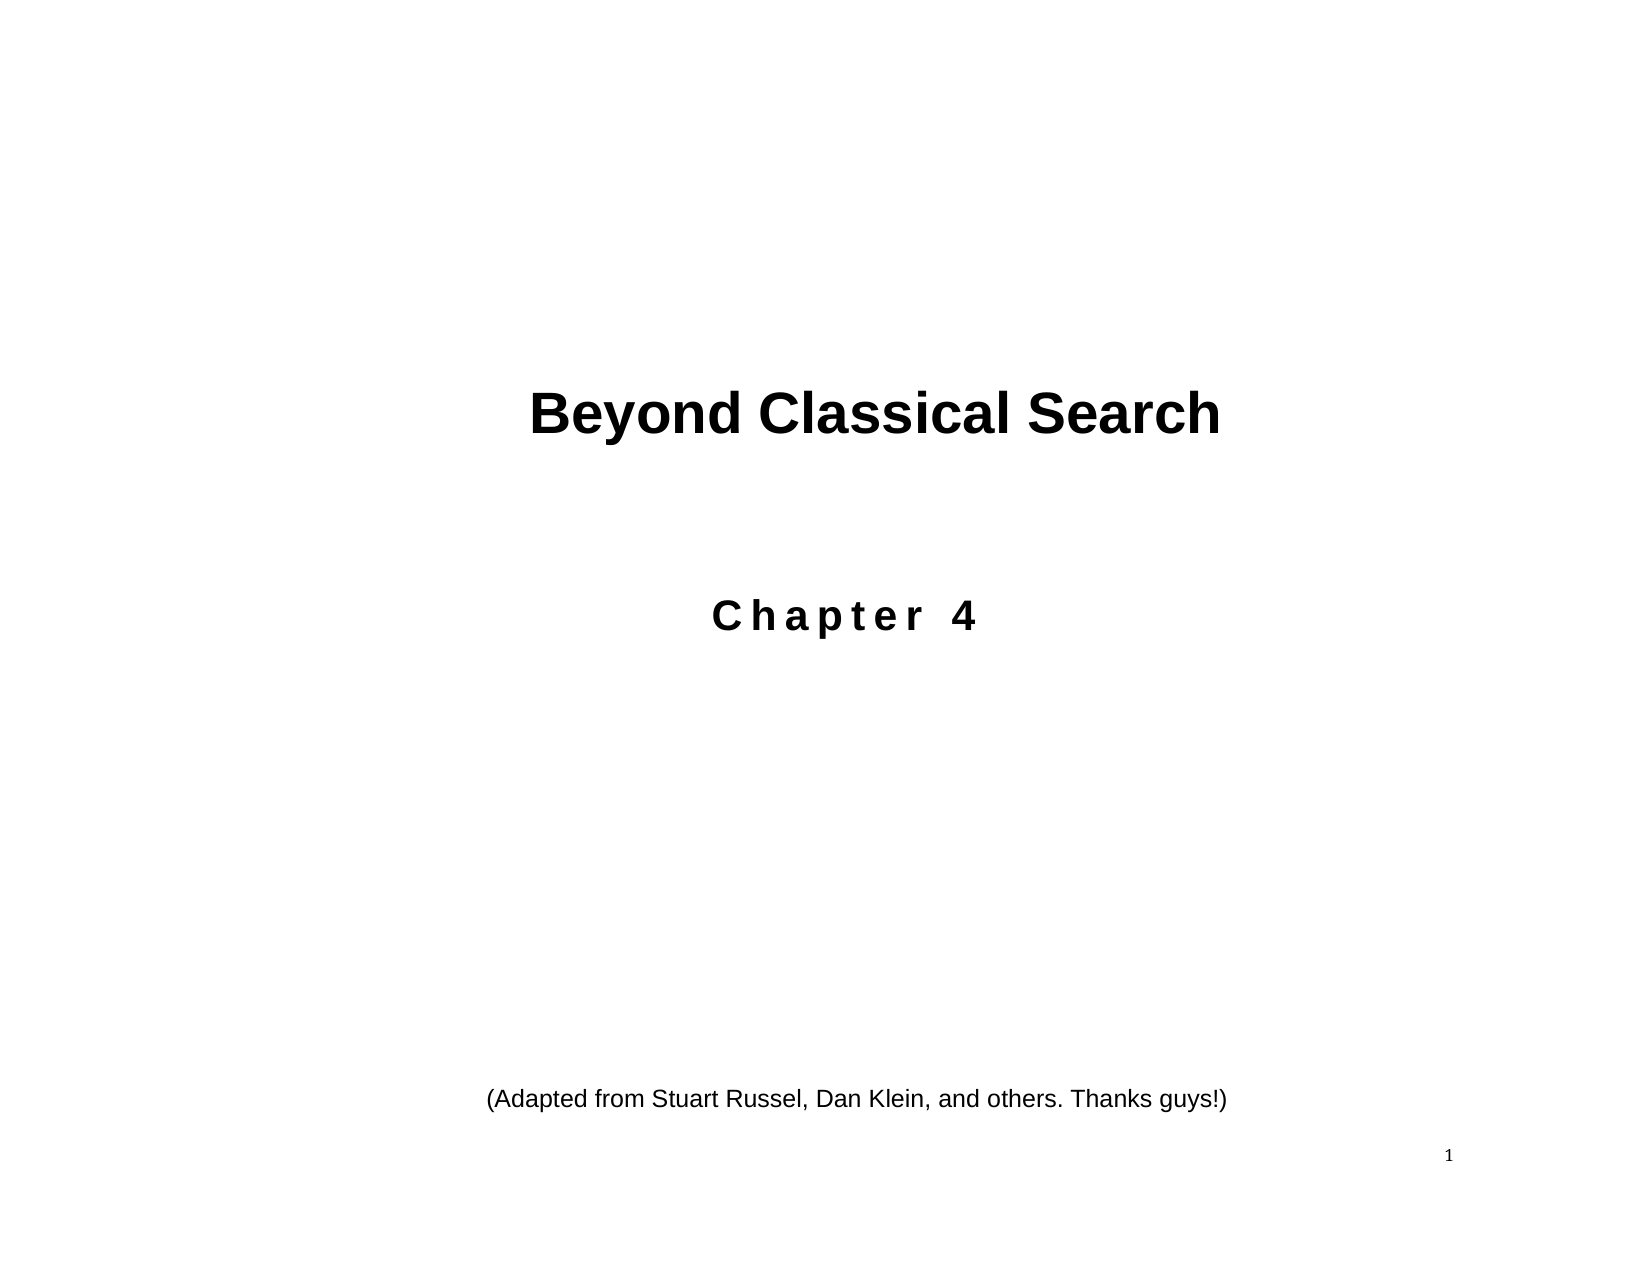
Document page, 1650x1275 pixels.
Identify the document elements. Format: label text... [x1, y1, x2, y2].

text_box (Adapted from Stuart Russel, Dan Klein, and others. Thanks guys!) [471, 1074, 1258, 1120]
text_box Chapter 4 [575, 587, 1110, 639]
title Beyond Classical Search [425, 374, 1325, 588]
slide_number 1 [1440, 1149, 1467, 1275]
